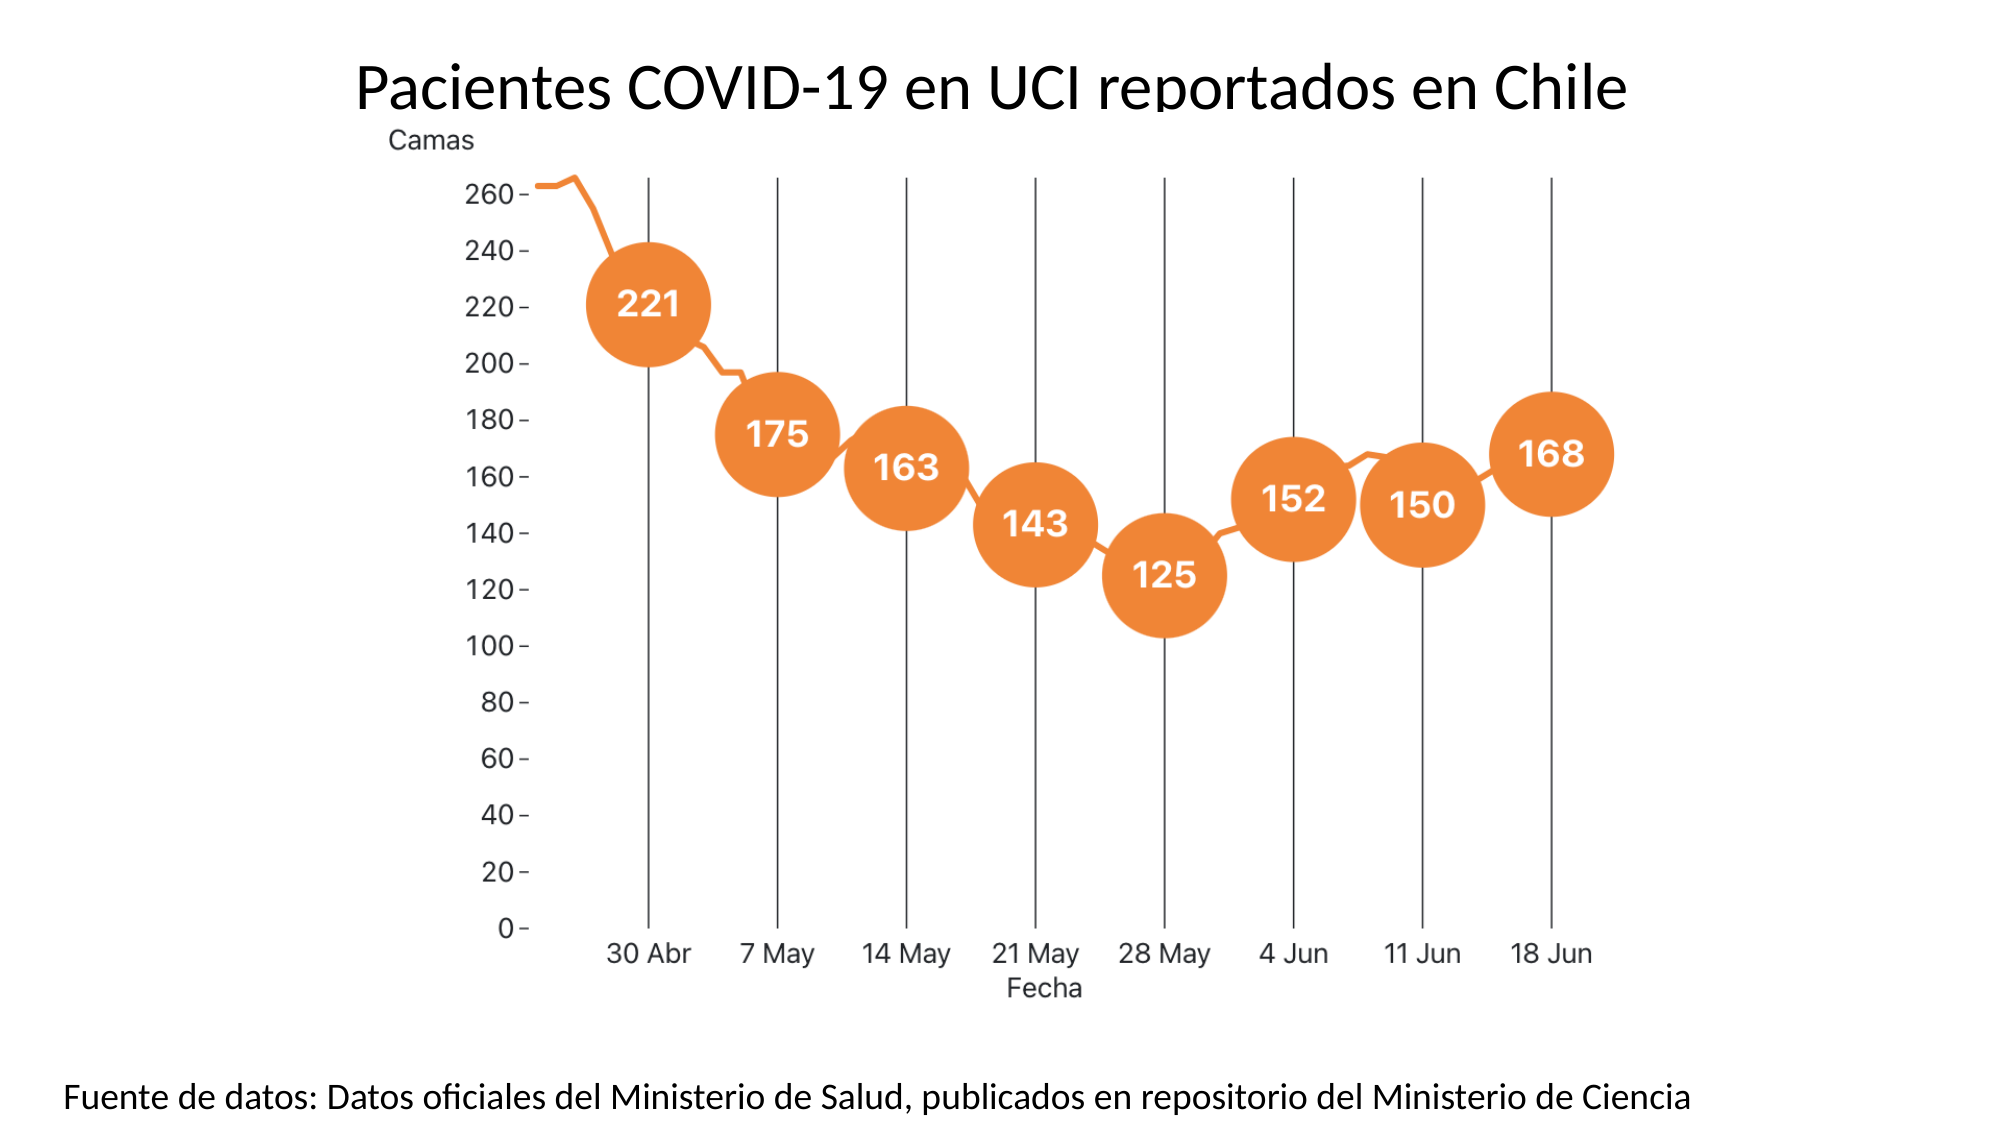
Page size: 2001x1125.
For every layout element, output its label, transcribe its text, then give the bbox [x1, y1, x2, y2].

picture [363, 112, 1637, 1013]
text_box Pacientes COVID-19 en UCI reportados en Chile [340, 35, 1660, 130]
